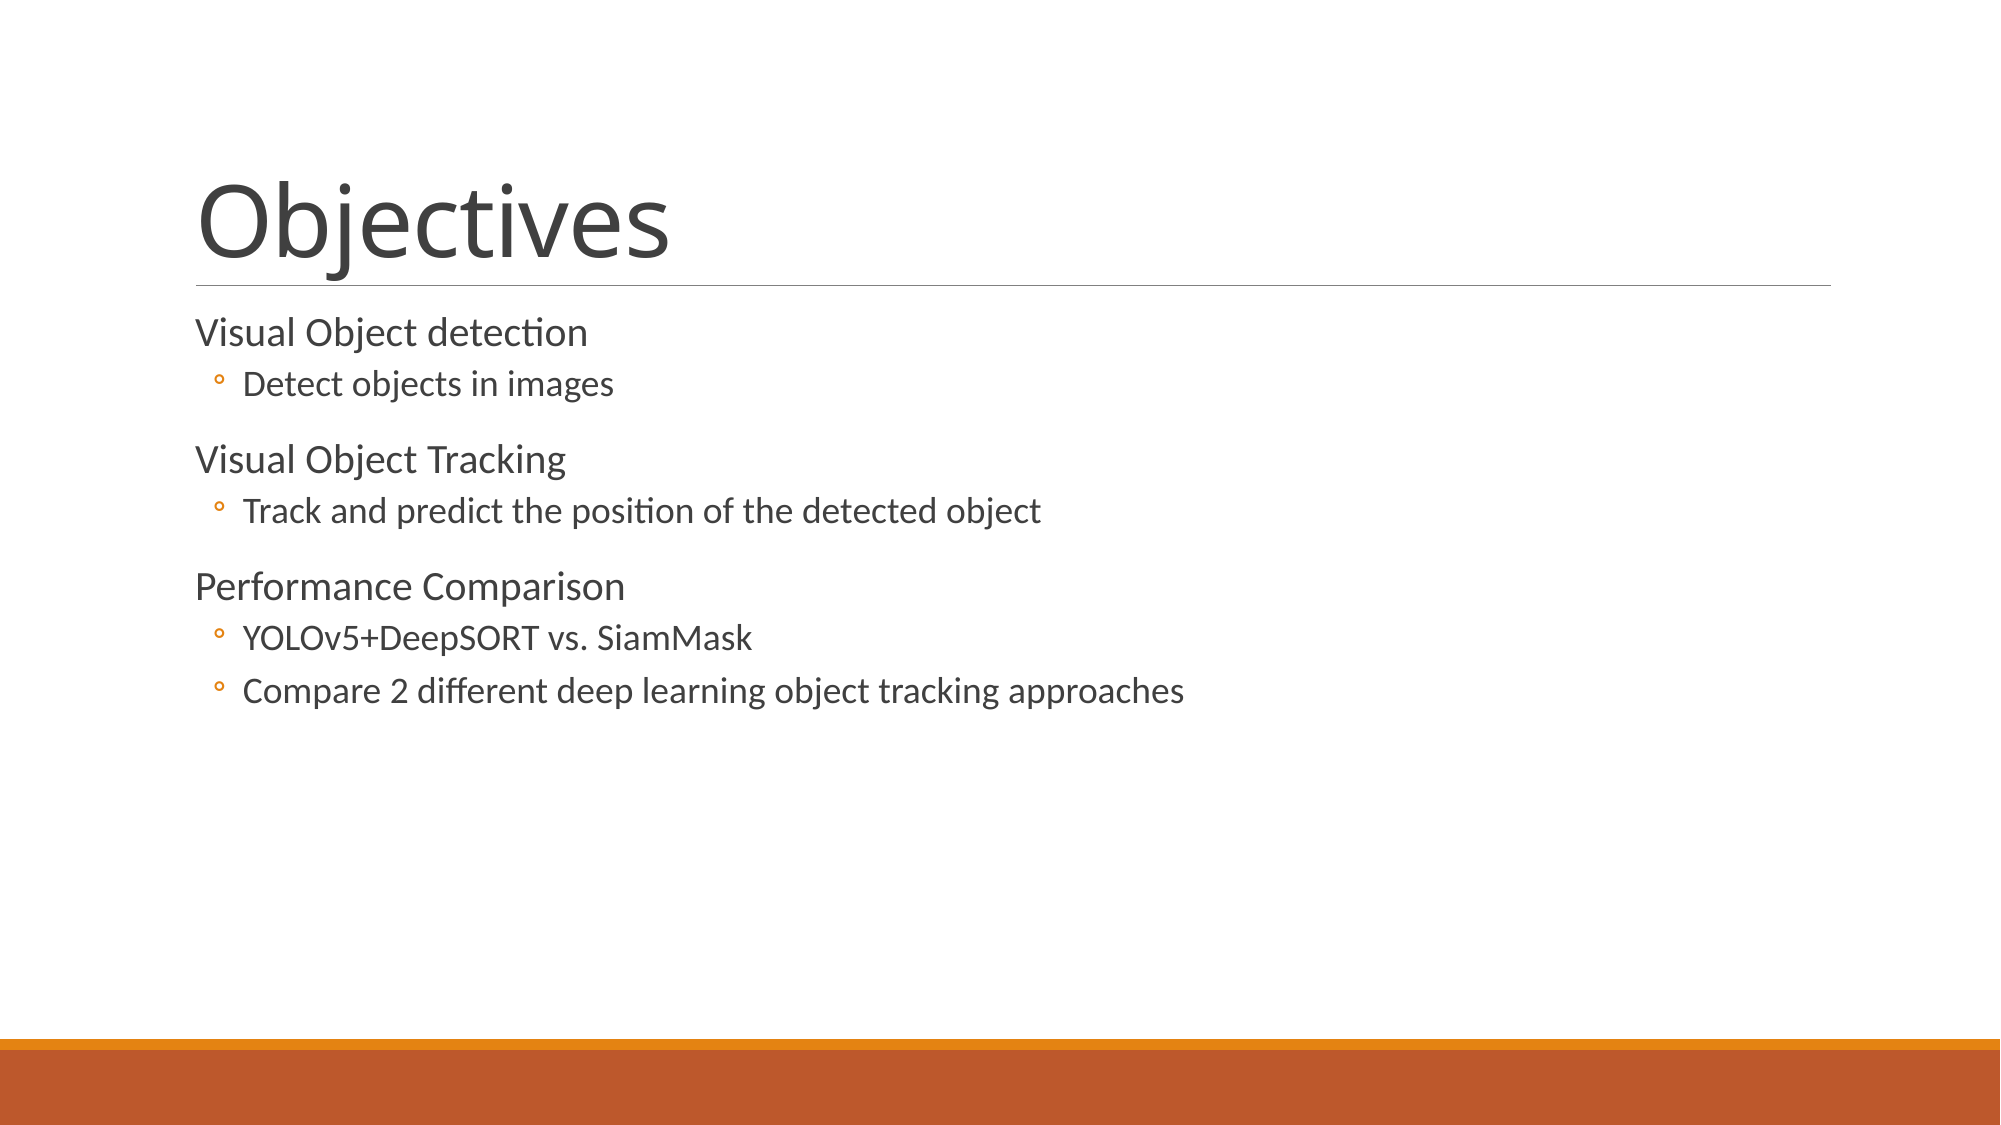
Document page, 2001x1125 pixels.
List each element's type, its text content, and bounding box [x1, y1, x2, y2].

list Visual Object detection Detect objects in images Visual Object Tracking Track and predict the position of the detected object Performance Comparison YOLOv5+DeepSORT vs. SiamMask Compare 2 different deep learning object tracking approaches [180, 302, 1830, 963]
title Objectives [180, 47, 1830, 285]
